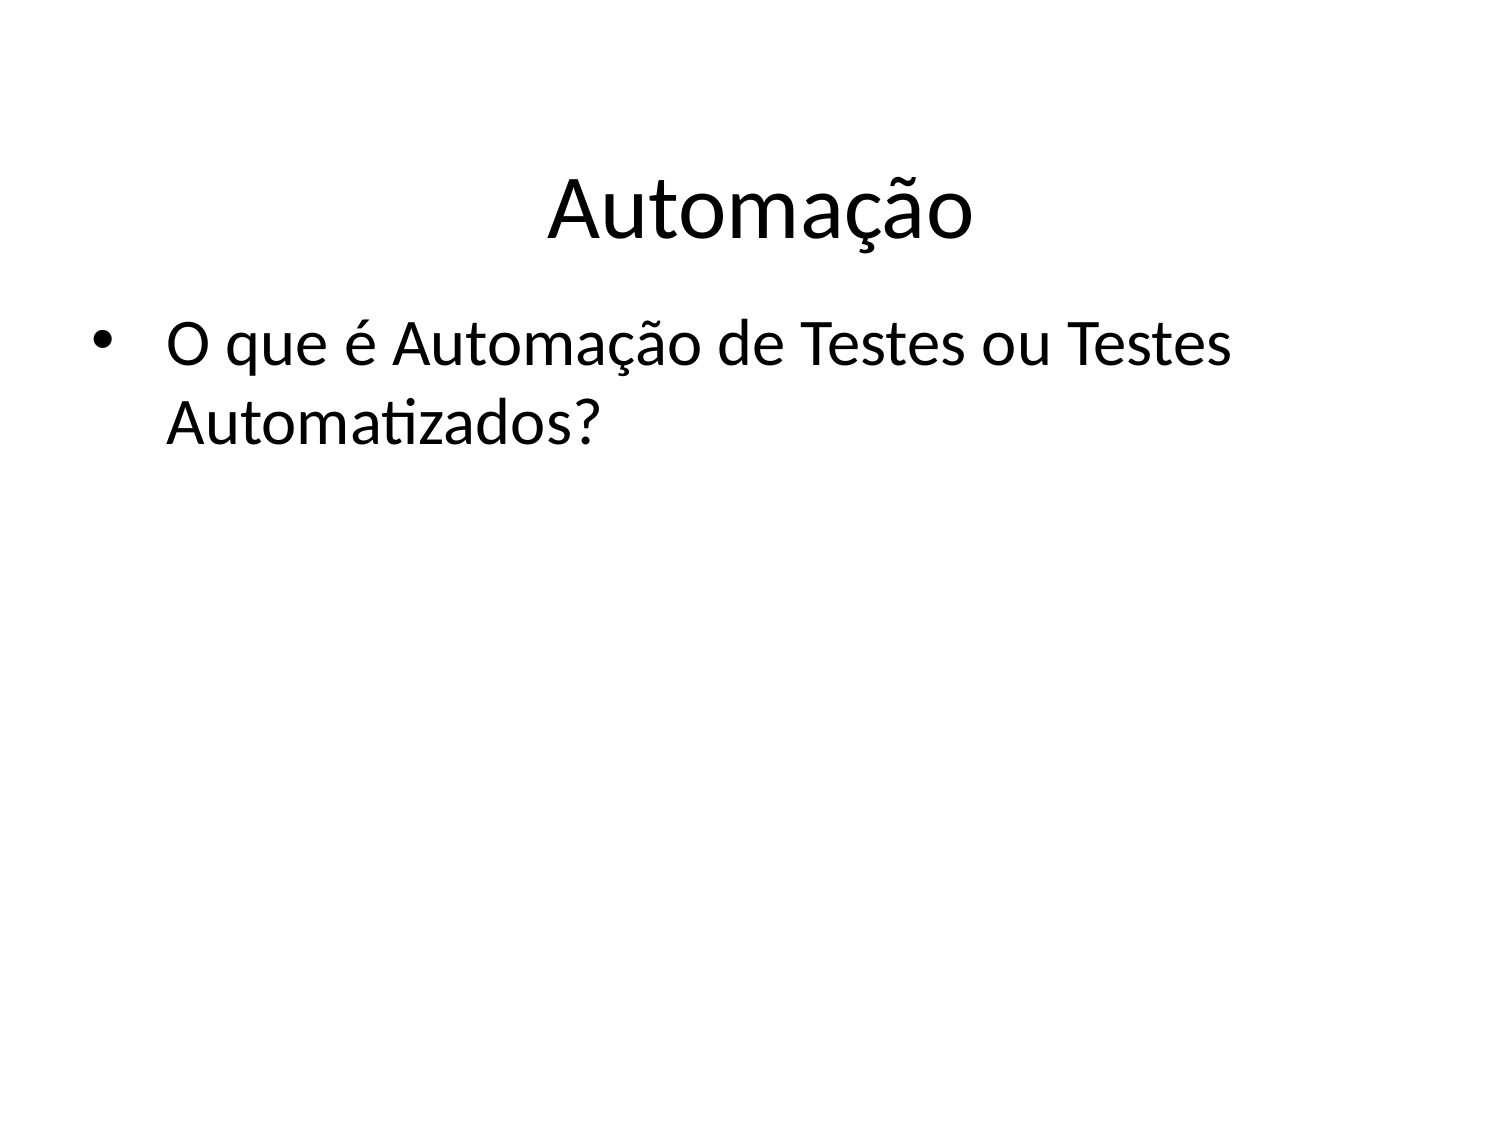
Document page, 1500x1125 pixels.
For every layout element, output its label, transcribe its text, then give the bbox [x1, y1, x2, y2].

title Automação [123, 125, 1399, 279]
subtitle O que é Automação de Testes ou Testes Automatizados? [76, 290, 1412, 811]
